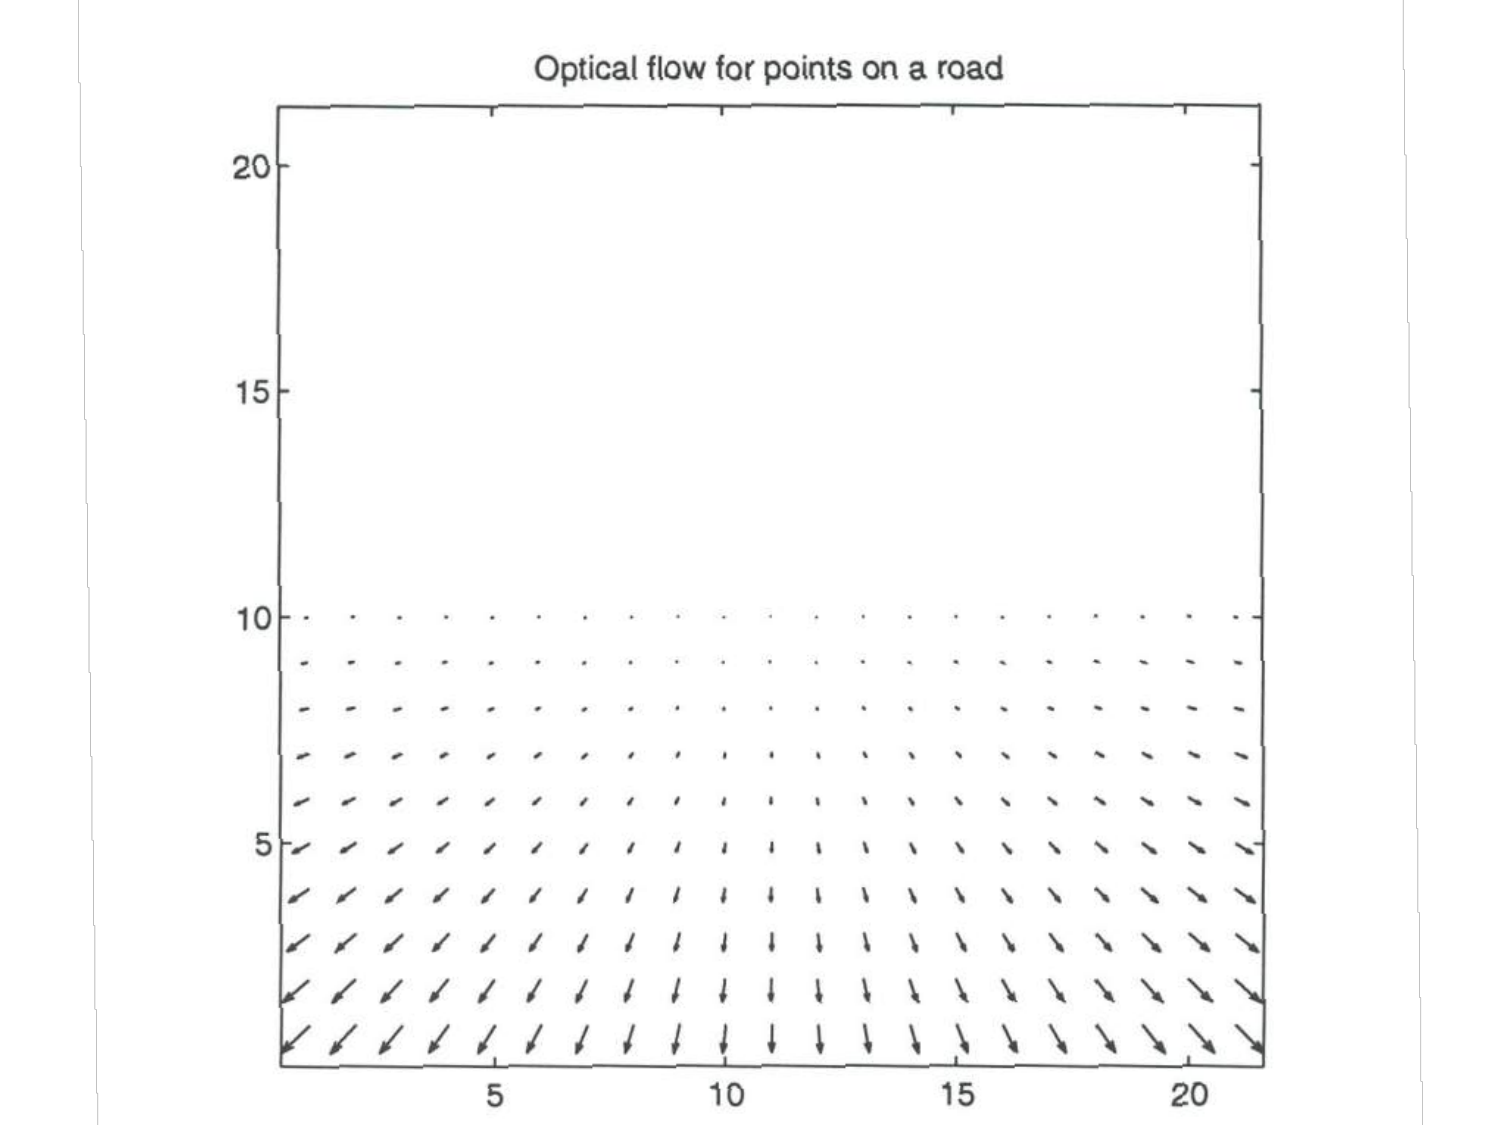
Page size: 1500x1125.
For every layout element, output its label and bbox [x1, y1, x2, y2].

picture [79, 0, 1424, 1125]
